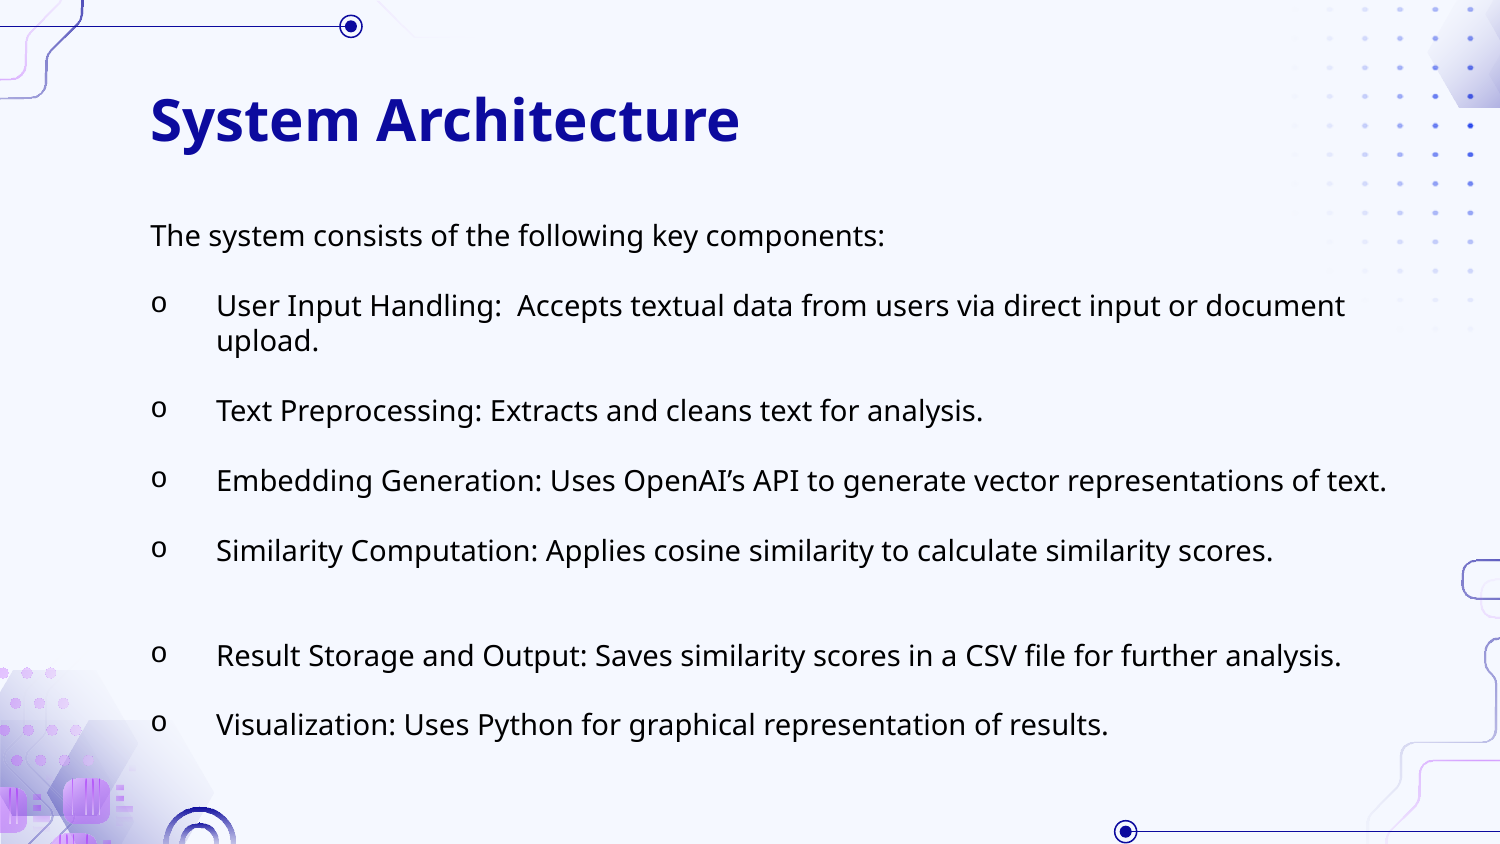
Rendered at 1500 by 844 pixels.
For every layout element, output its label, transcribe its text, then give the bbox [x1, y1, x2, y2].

title System Architecture [135, 68, 1400, 163]
picture [1243, 0, 1500, 352]
text_box The system consists of the following key components: User Input Handling: Accepts textual data from users via direct input or document upload. Text Preprocessing: Extracts and cleans text for analysis. Embedding Generation: Uses OpenAI’s API to generate vector representations of text. Similarity Computation: Applies cosine similarity to calculate similarity scores. Result Storage and Output: Saves similarity scores in a CSV file for further analysis. Visualization: Uses Python for graphical representation of results. [135, 192, 1465, 749]
